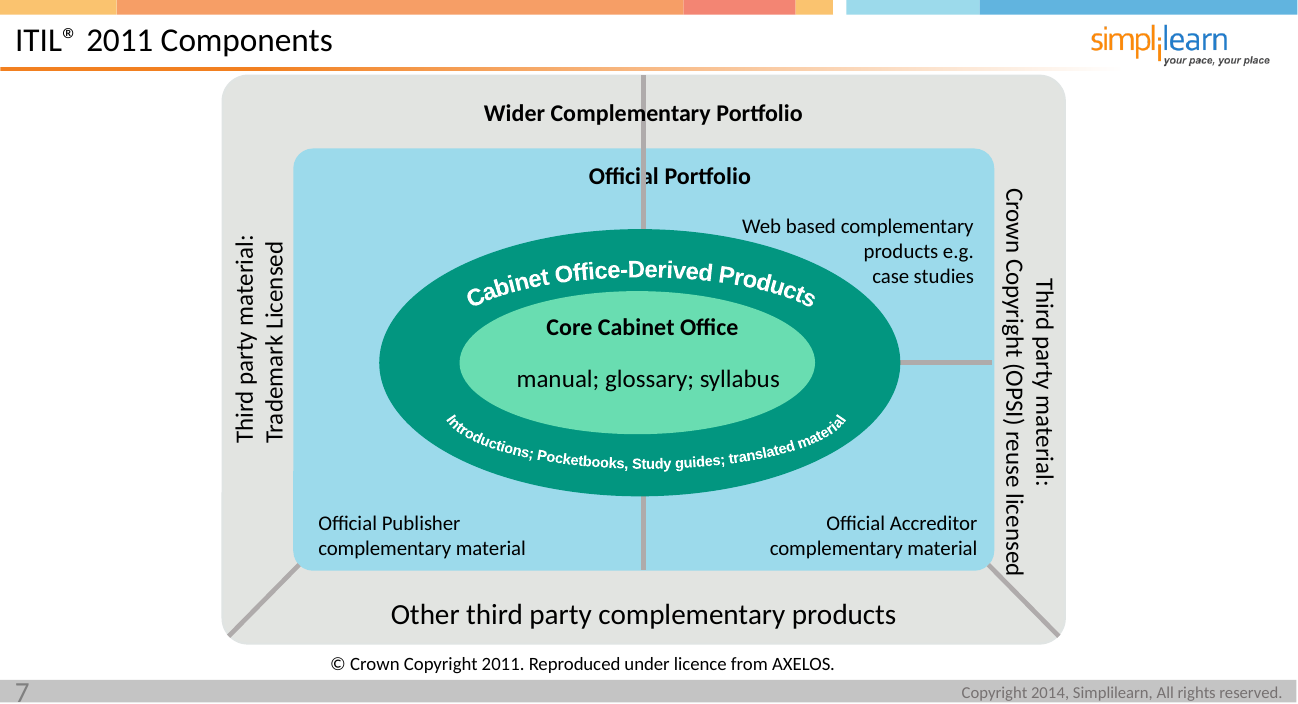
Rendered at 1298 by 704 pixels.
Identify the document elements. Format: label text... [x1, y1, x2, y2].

picture [1089, 15, 1270, 71]
text_box © Crown Copyright 2011. Reproduced under licence from AXELOS. [315, 644, 1062, 682]
list ITIL® 2011 Components [0, 14, 1062, 67]
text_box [220, 74, 1069, 644]
